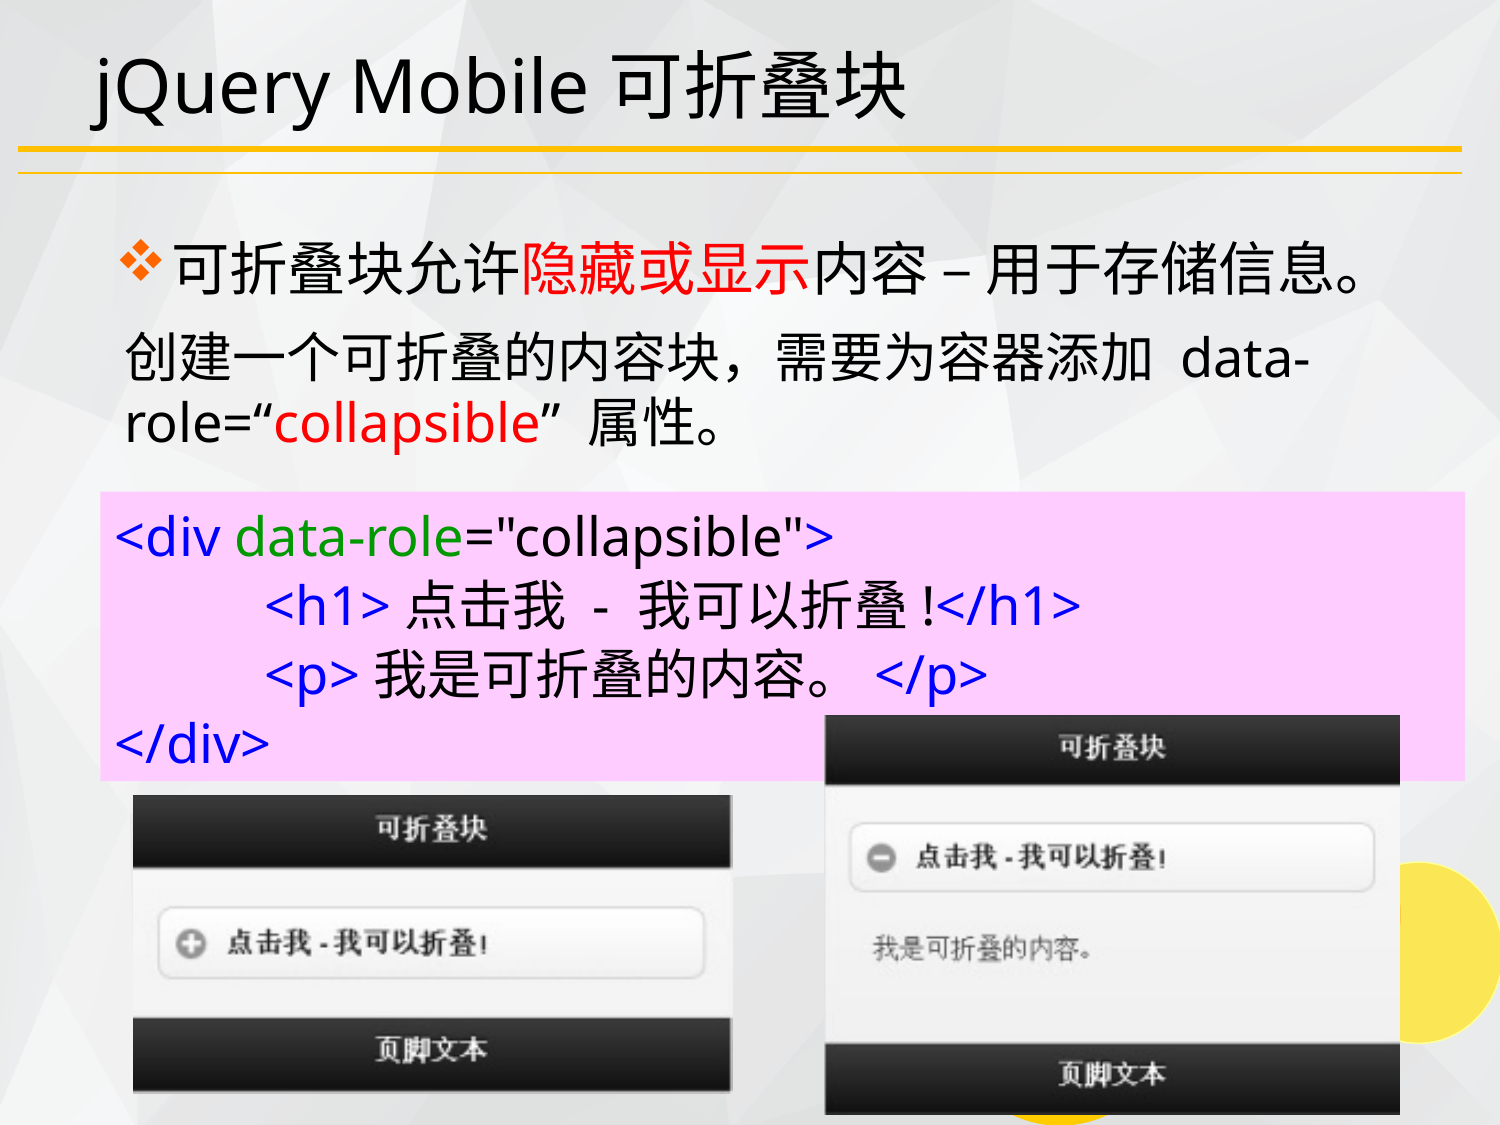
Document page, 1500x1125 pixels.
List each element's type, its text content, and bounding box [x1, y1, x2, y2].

text_box 可折叠块允许隐藏或显示内容 – 用于存储信息。 [100, 219, 1447, 310]
text_box 创建一个可折叠的内容块，需要为容器添加 data-role=“collapsible” 属性。 [109, 316, 1457, 461]
title jQuery Mobile可折叠块 [79, 30, 1335, 135]
picture [0, 0, 1500, 1125]
text_box <div data-role="collapsible"> <h1>点击我 - 我可以折叠!</h1> <p>我是可折叠的内容。</p> </div> [100, 491, 1466, 782]
